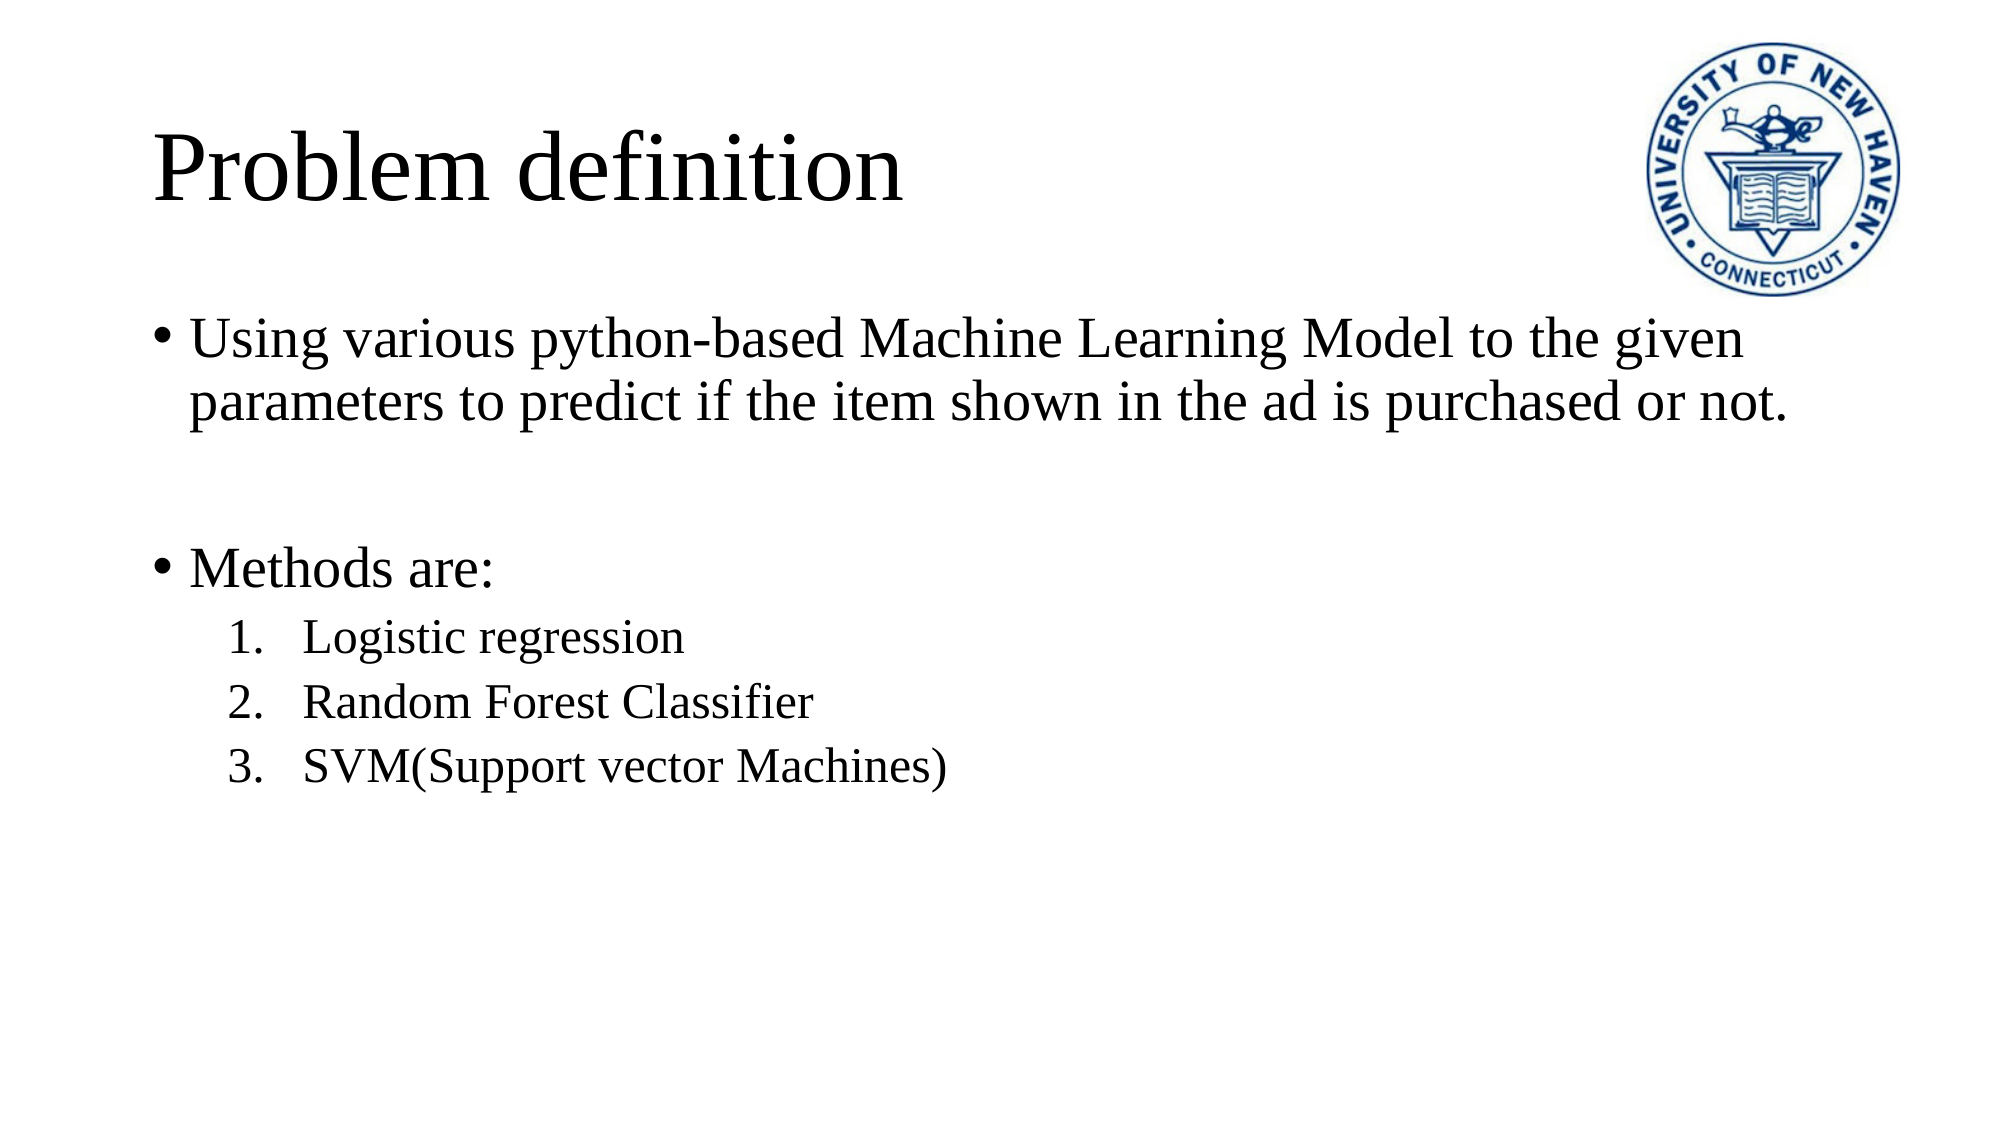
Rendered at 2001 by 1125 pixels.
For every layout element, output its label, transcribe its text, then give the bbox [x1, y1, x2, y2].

title Problem definition [137, 59, 1624, 278]
picture [1624, 25, 1923, 312]
list Using various python-based Machine Learning Model to the given parameters to predict if the item shown in the ad is purchased or not. Methods are: Logistic regression Random Forest Classifier SVM(Support vector Machines) [137, 299, 1863, 1014]
